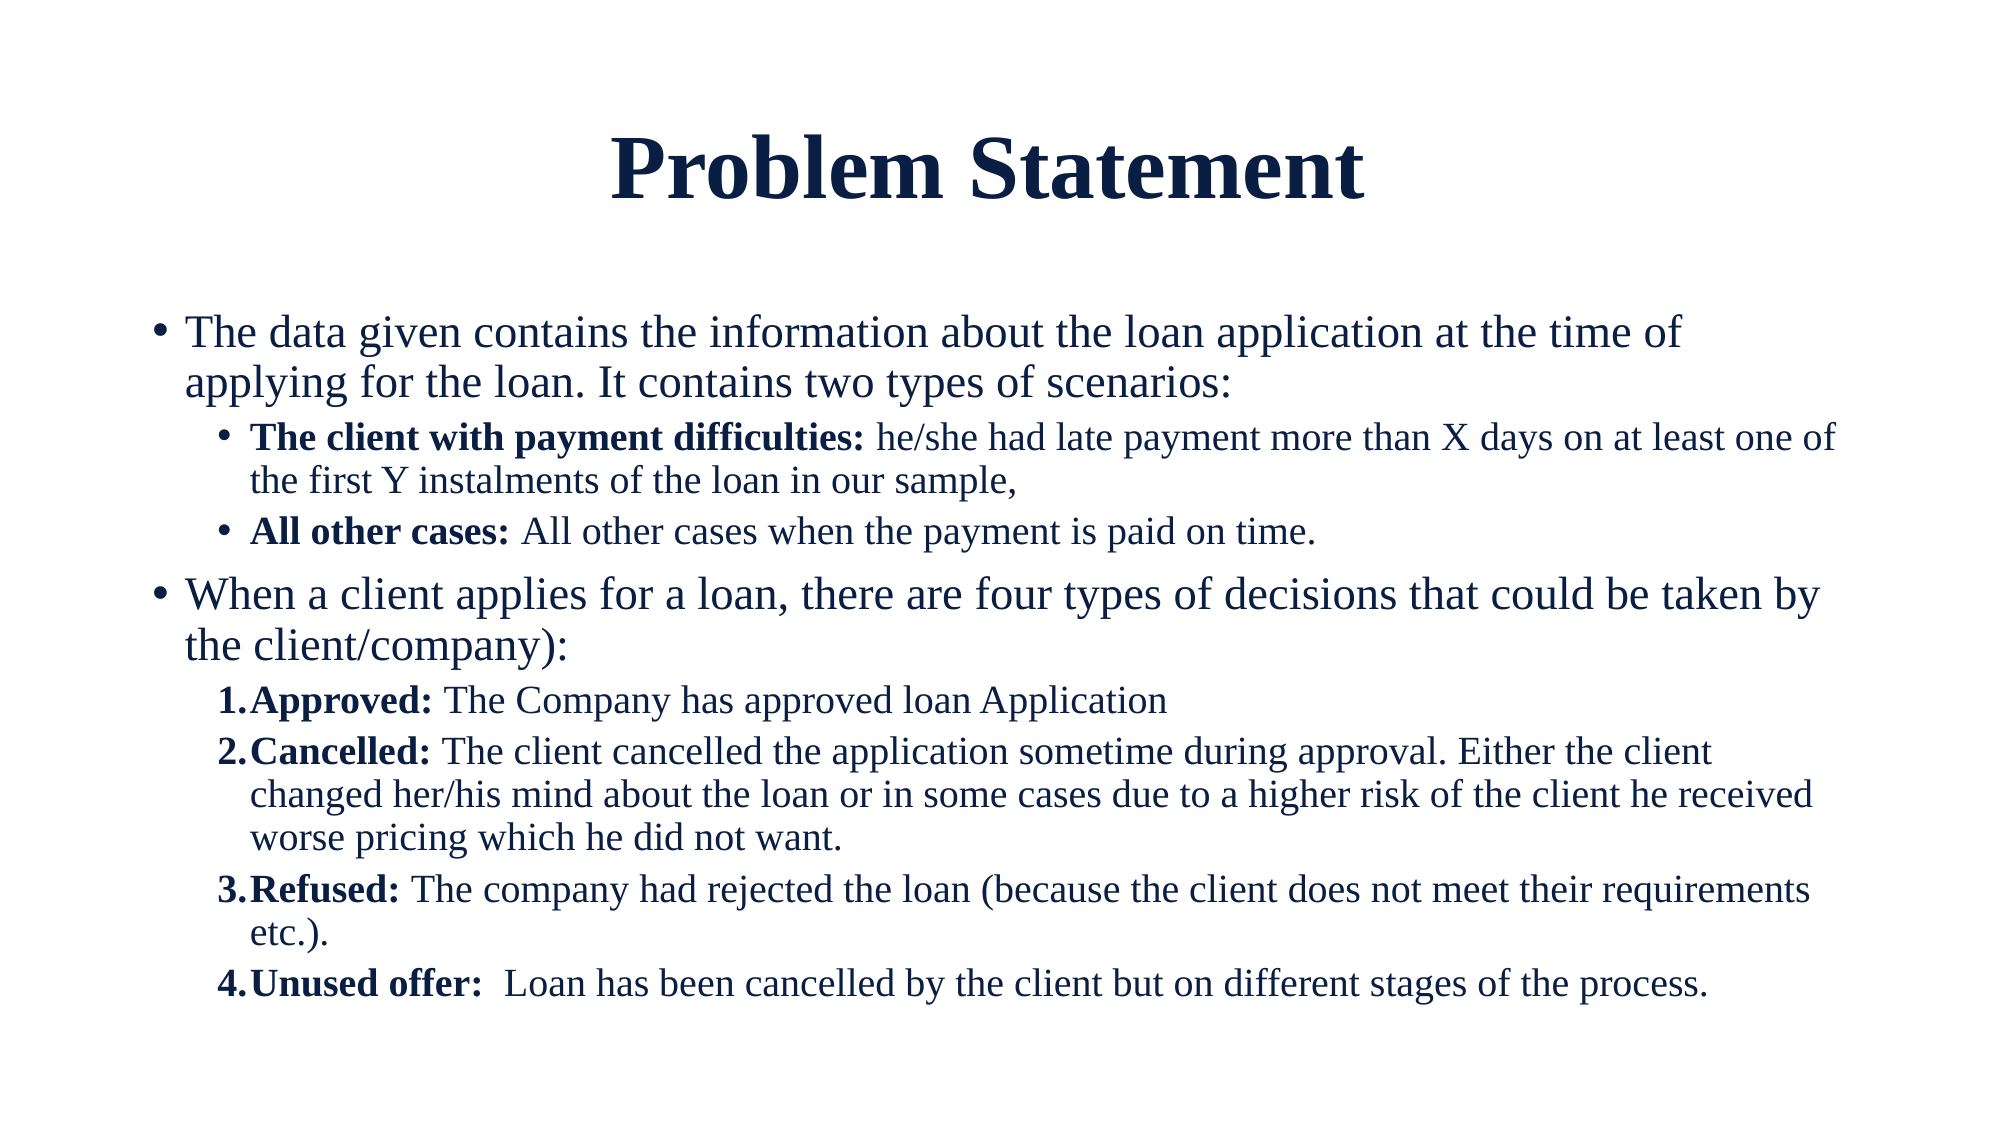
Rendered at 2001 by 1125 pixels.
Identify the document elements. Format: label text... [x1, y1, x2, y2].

list The data given contains the information about the loan application at the time of applying for the loan. It contains two types of scenarios: The client with payment difficulties: he/she had late payment more than X days on at least one of the first Y instalments of the loan in our sample, All other cases: All other cases when the payment is paid on time. When a client applies for a loan, there are four types of decisions that could be taken by the client/company): Approved: The Company has approved loan Application Cancelled: The client cancelled the application sometime during approval. Either the client changed her/his mind about the loan or in some cases due to a higher risk of the client he received worse pricing which he did not want. Refused: The company had rejected the loan (because the client does not meet their requirements etc.). Unused offer: Loan has been cancelled by the client but on different stages of the process. [137, 299, 1863, 1014]
title Problem Statement [137, 59, 1863, 278]
